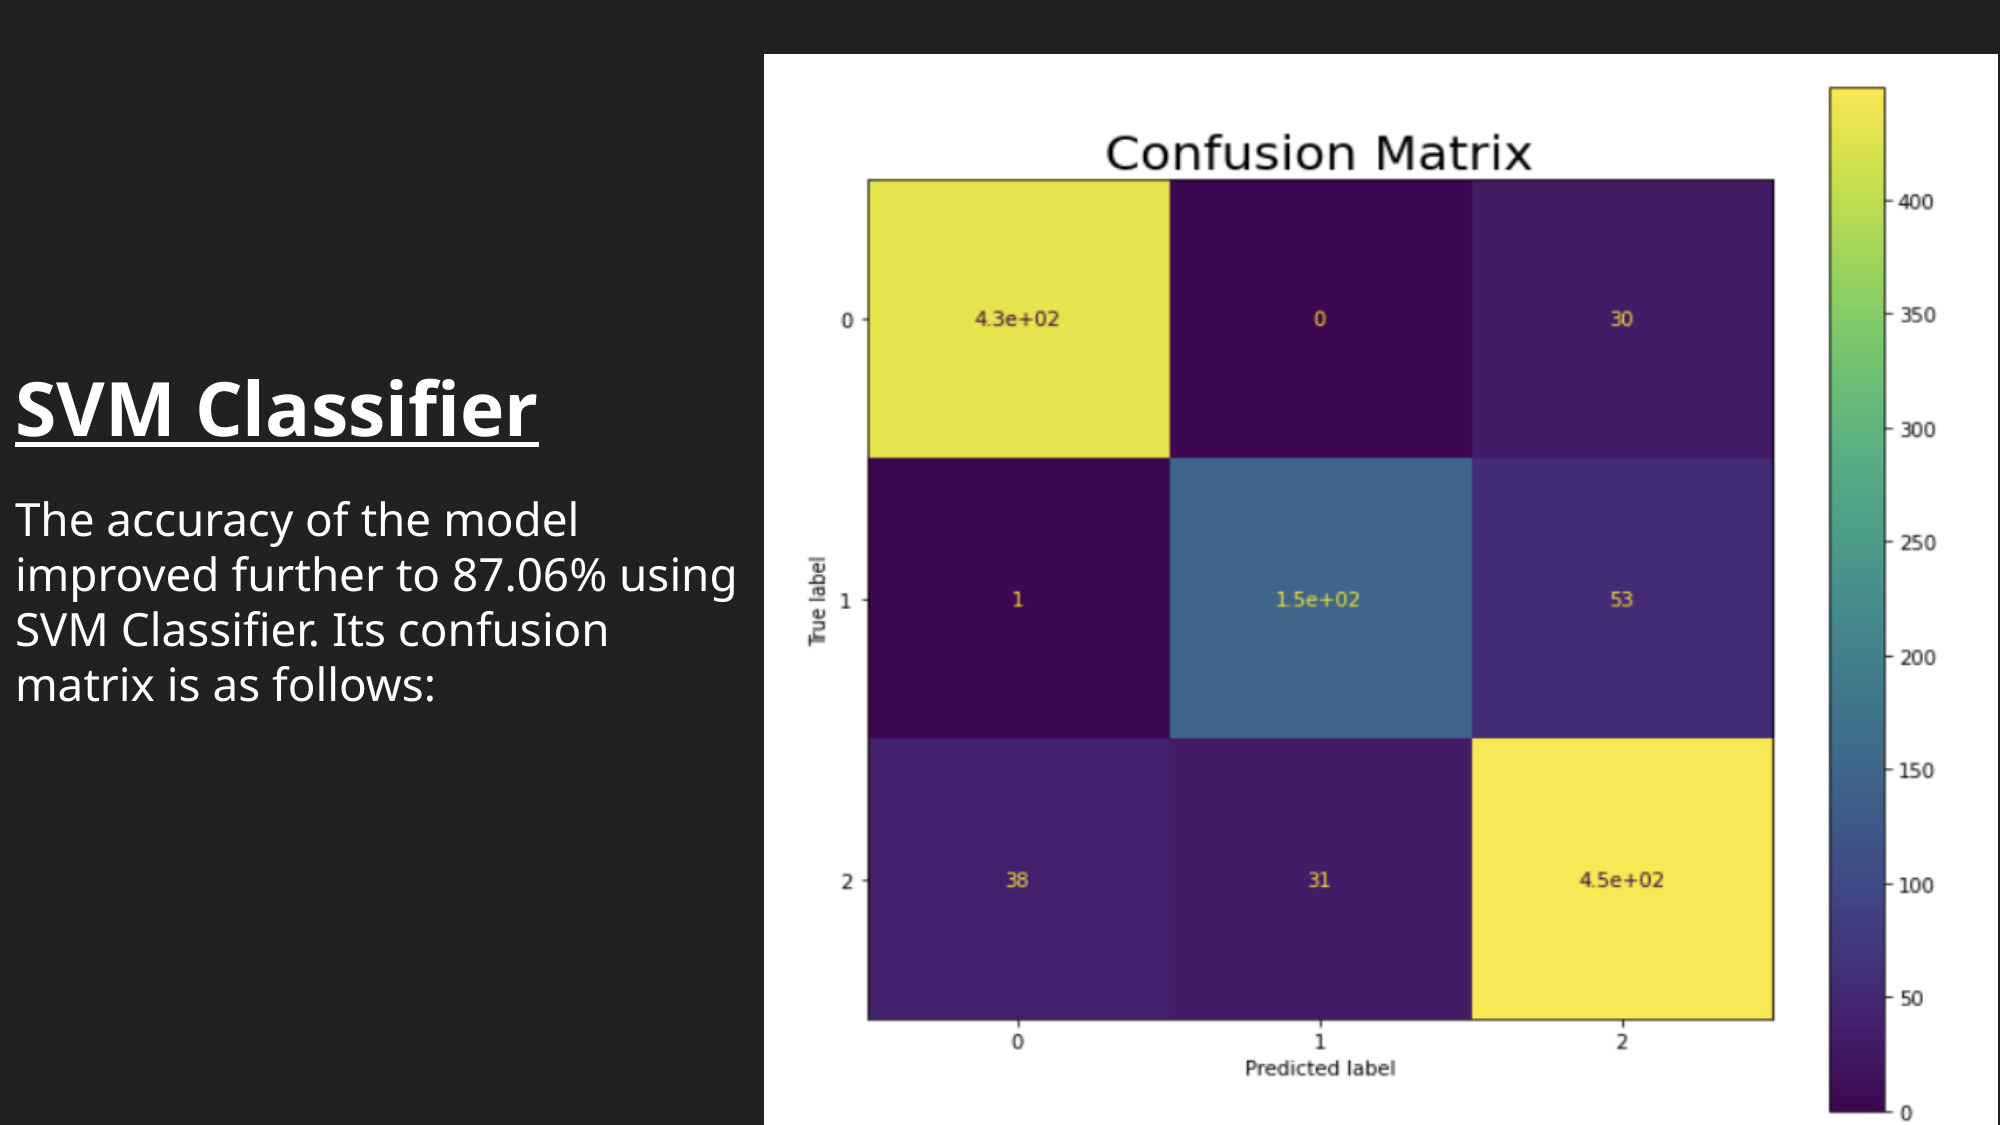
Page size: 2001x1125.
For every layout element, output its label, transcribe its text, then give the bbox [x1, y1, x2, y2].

text_box SVM Classifier The accuracy of the model improved further to 87.06% using SVM Classifier. Its confusion matrix is as follows: [0, 345, 759, 726]
picture [764, 54, 1998, 1125]
